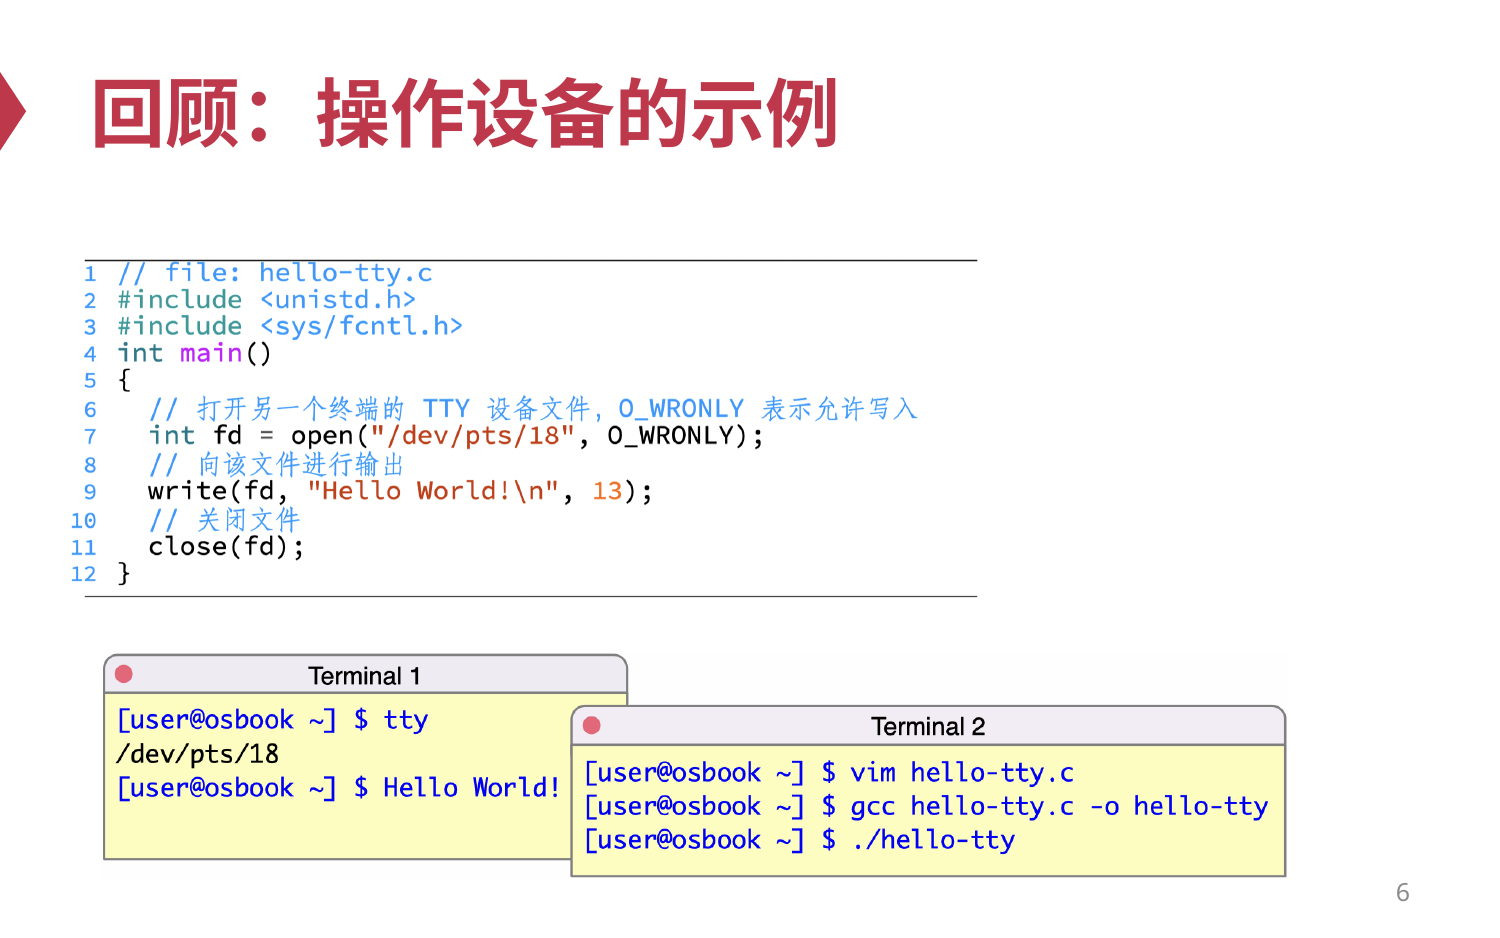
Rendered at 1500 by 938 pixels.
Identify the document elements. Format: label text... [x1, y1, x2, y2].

title 回顾：操作设备的示例 [75, 37, 1425, 186]
picture [67, 607, 1343, 938]
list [64, 244, 1007, 609]
slide_number 6 [1349, 868, 1425, 919]
